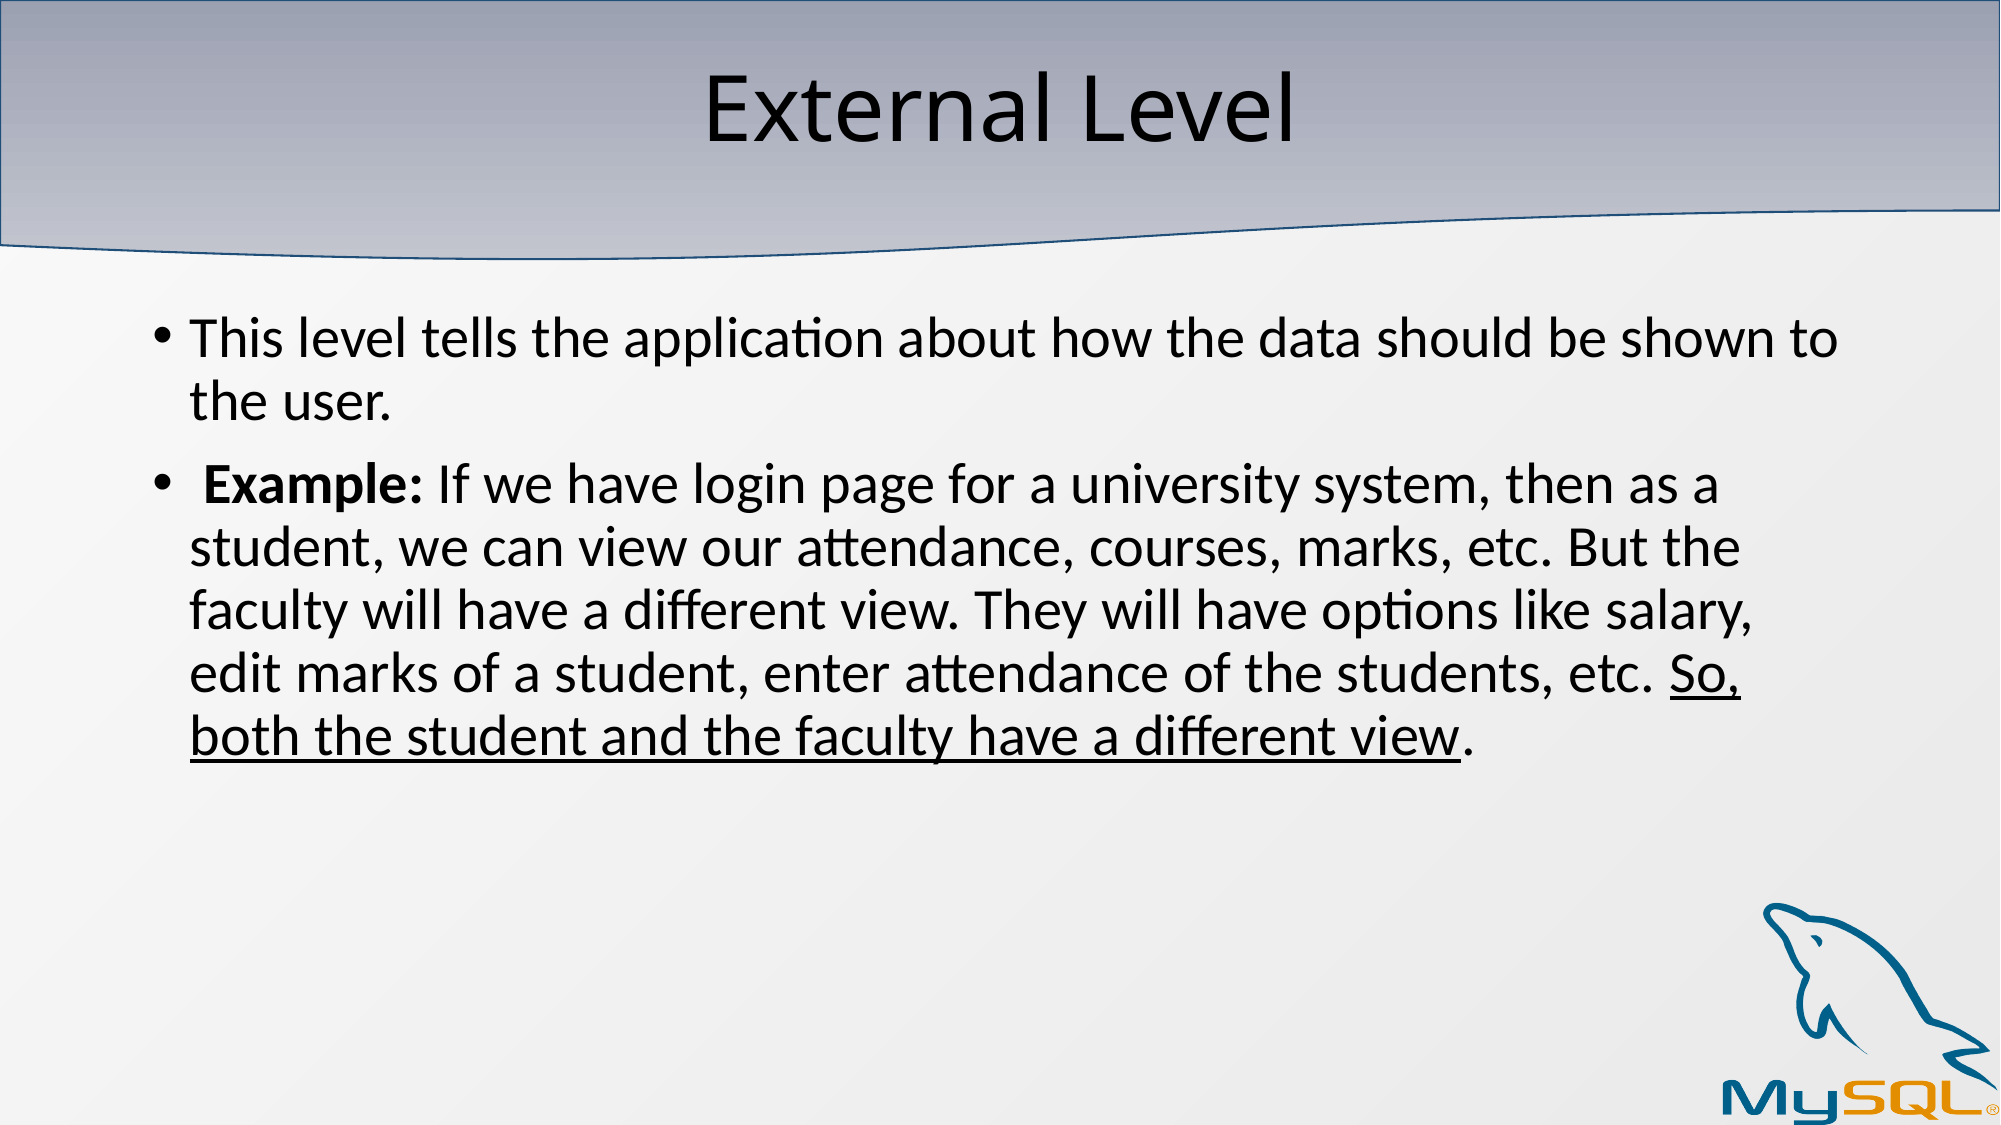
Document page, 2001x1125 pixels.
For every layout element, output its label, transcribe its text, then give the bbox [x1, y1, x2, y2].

list This level tells the application about how the data should be shown to the user. Example: If we have login page for a university system, then as a student, we can view our attendance, courses, marks, etc. But the faculty will have a different view. They will have options like salary, edit marks of a student, enter attendance of the students, etc. So, both the student and the faculty have a different view. [137, 299, 1863, 1014]
text_box External Level [0, 0, 2000, 261]
picture [1722, 899, 2000, 1125]
